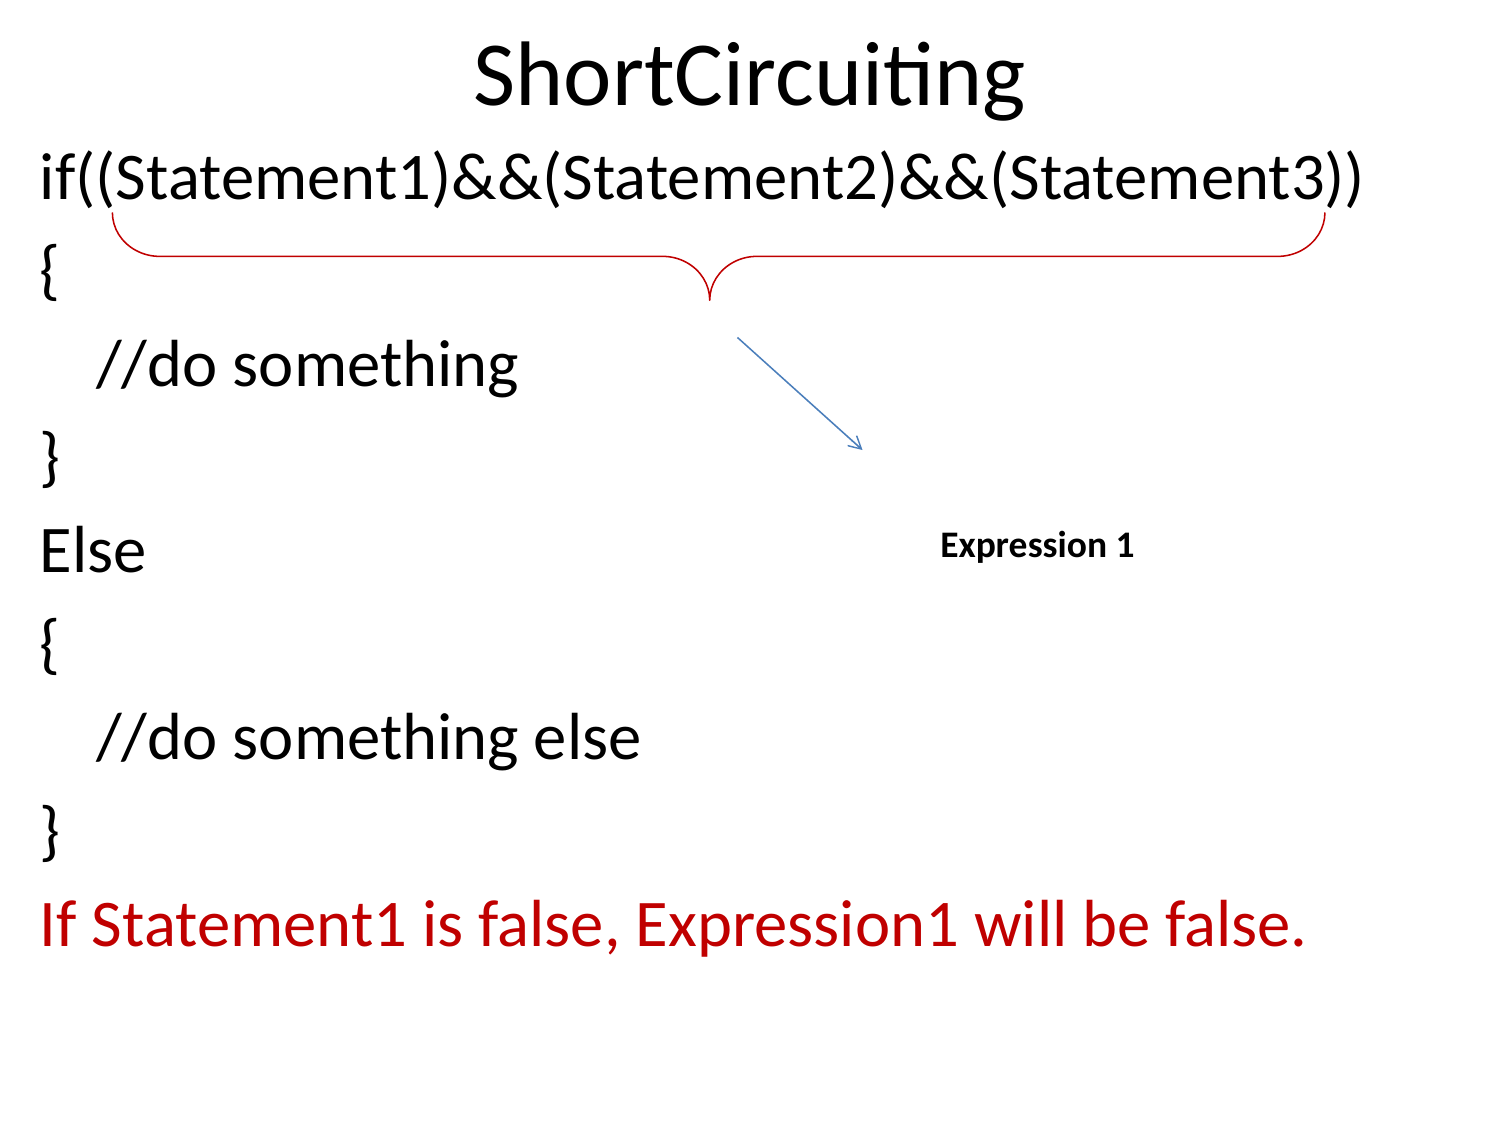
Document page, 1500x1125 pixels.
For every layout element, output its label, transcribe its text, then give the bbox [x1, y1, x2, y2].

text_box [737, 337, 863, 451]
list if((Statement1)&&(Statement2)&&(Statement3)) { //do something } Else { //do something else } If Statement1 is false, Expression1 will be false. [24, 125, 1463, 1088]
title ShortCircuiting [75, 0, 1425, 125]
text_box [111, 212, 1326, 302]
text_box Expression 1 [925, 512, 1150, 573]
